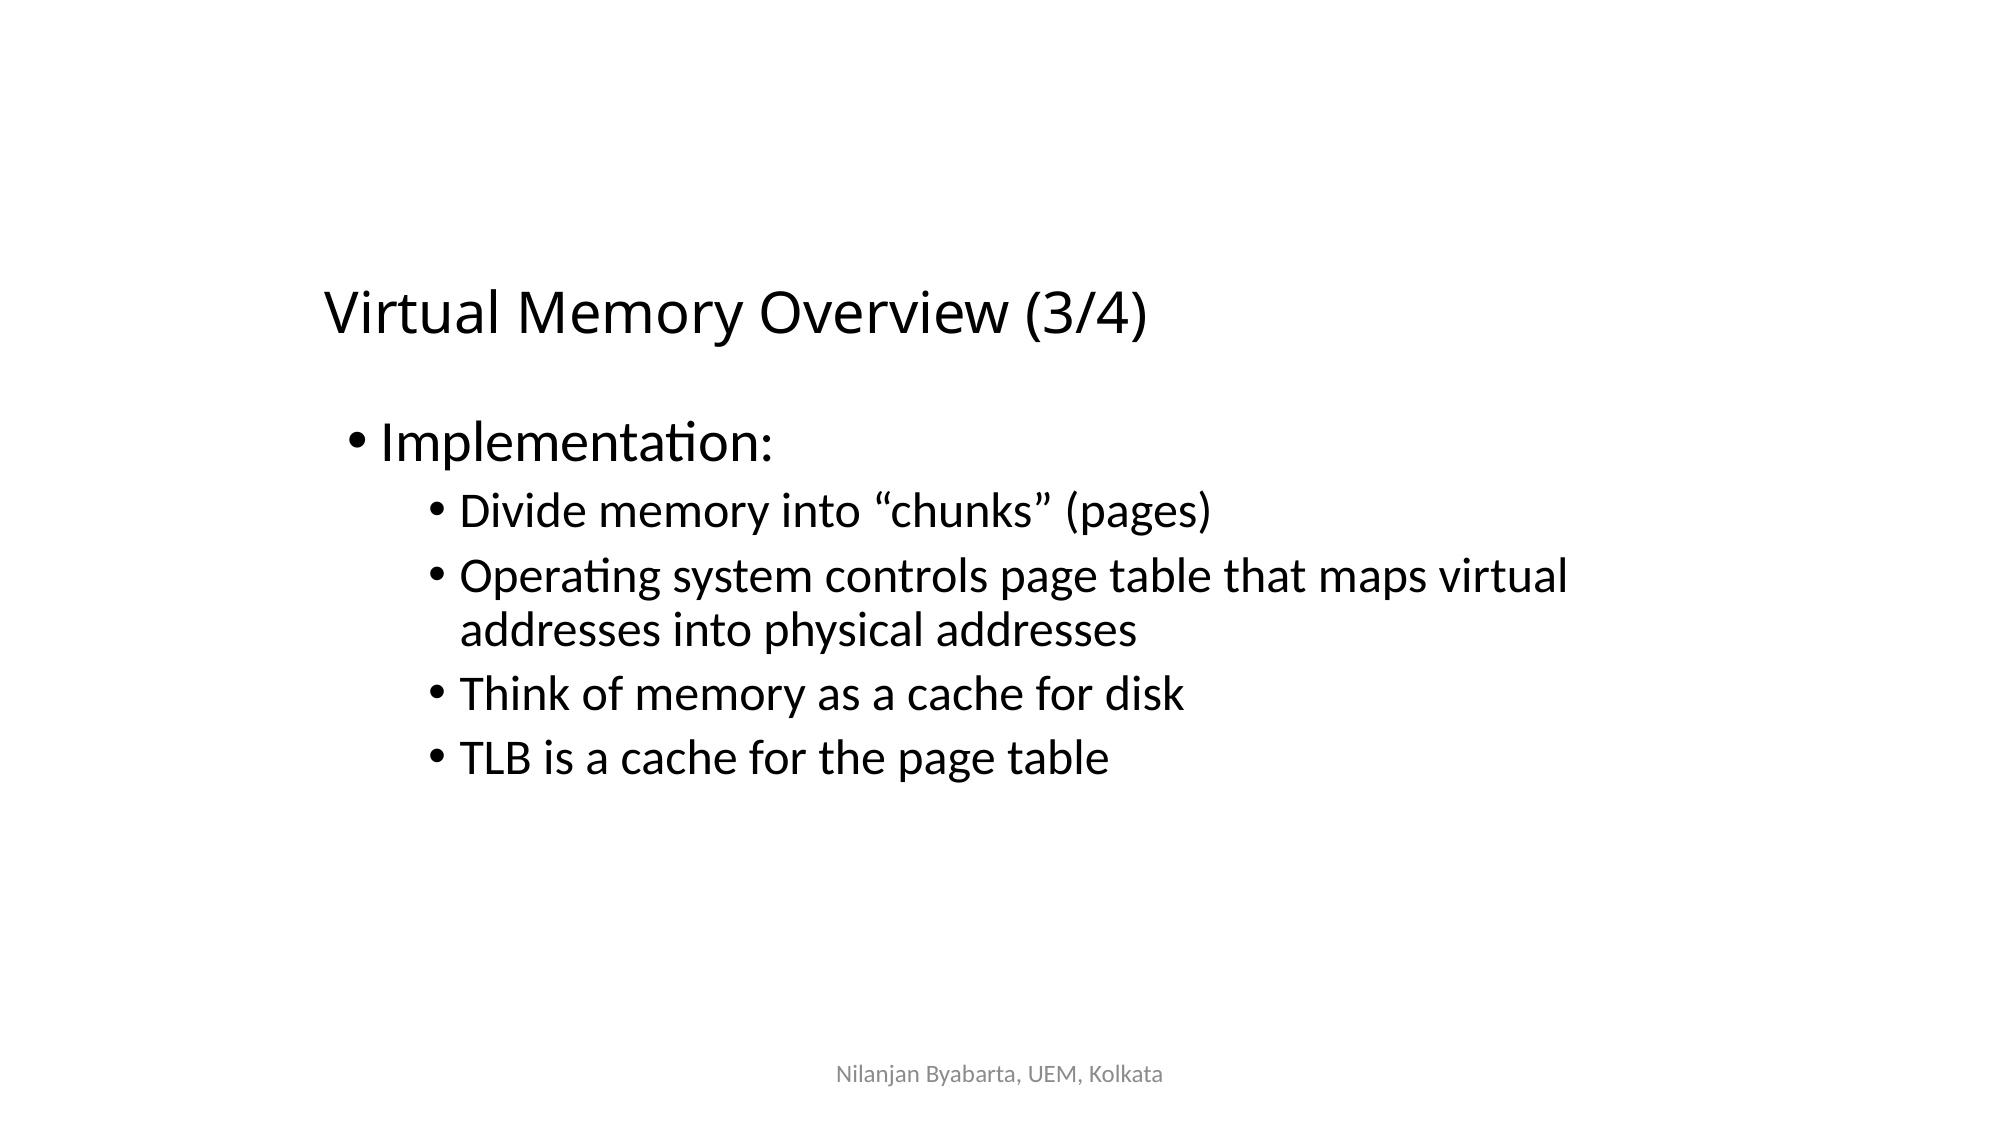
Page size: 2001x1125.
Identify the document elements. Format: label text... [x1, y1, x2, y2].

footer Nilanjan Byabarta, UEM, Kolkata [662, 1042, 1338, 1103]
list Implementation: Divide memory into “chunks” (pages) Operating system controls page table that maps virtual addresses into physical addresses Think of memory as a cache for disk TLB is a cache for the page table [332, 403, 1620, 943]
title Virtual Memory Overview (3/4) [294, 275, 1710, 354]
